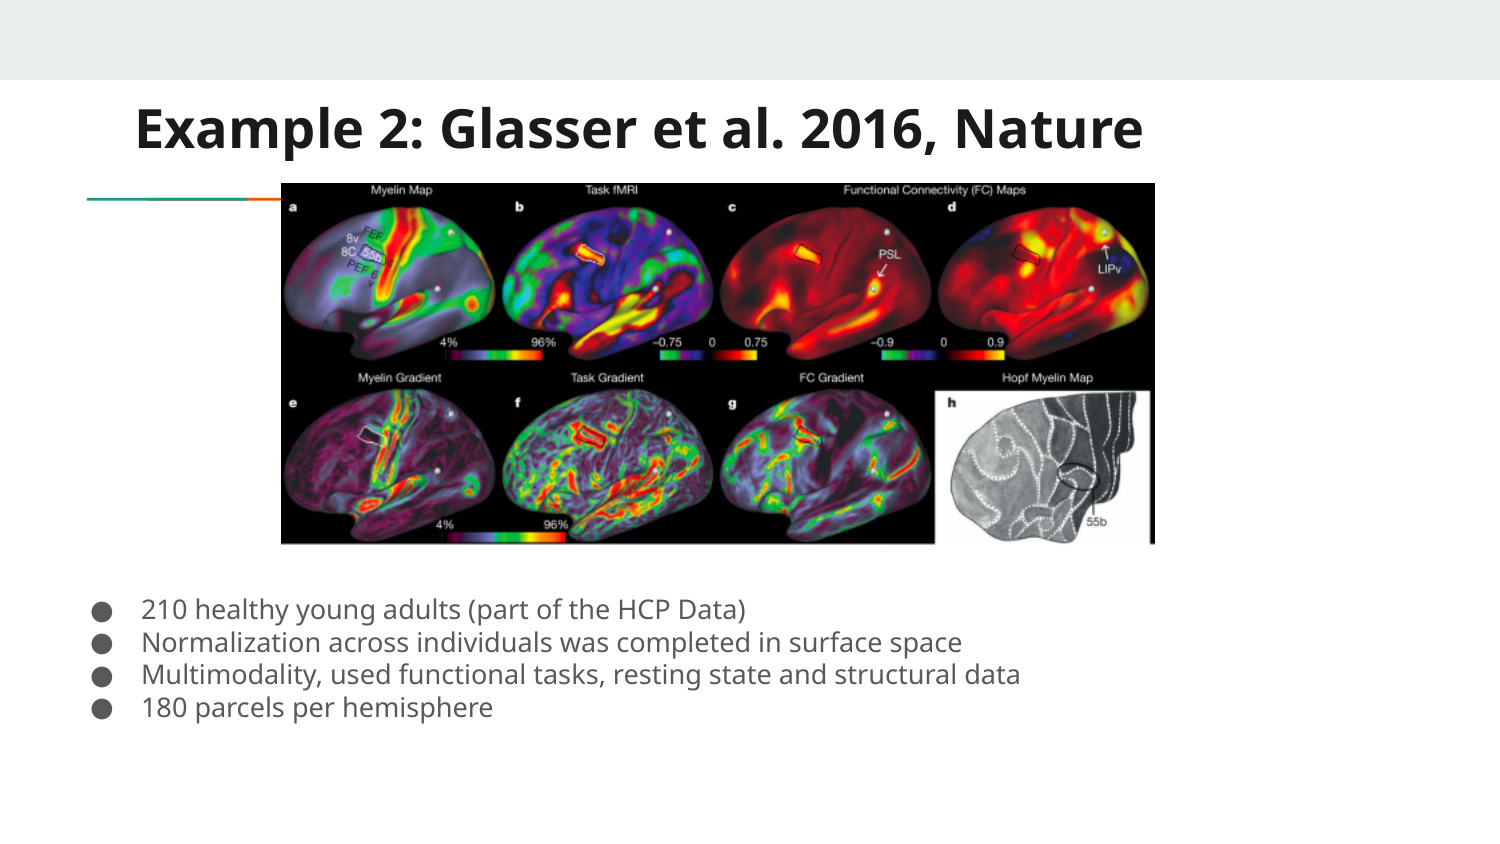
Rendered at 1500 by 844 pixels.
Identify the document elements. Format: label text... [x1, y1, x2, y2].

list 210 healthy young adults (part of the HCP Data) Normalization across individuals was completed in surface space Multimodality, used functional tasks, resting state and structural data 180 parcels per hemisphere [51, 577, 1413, 704]
picture [280, 183, 1155, 547]
title Example 2: Glasser et al. 2016, Nature [119, 79, 1381, 167]
